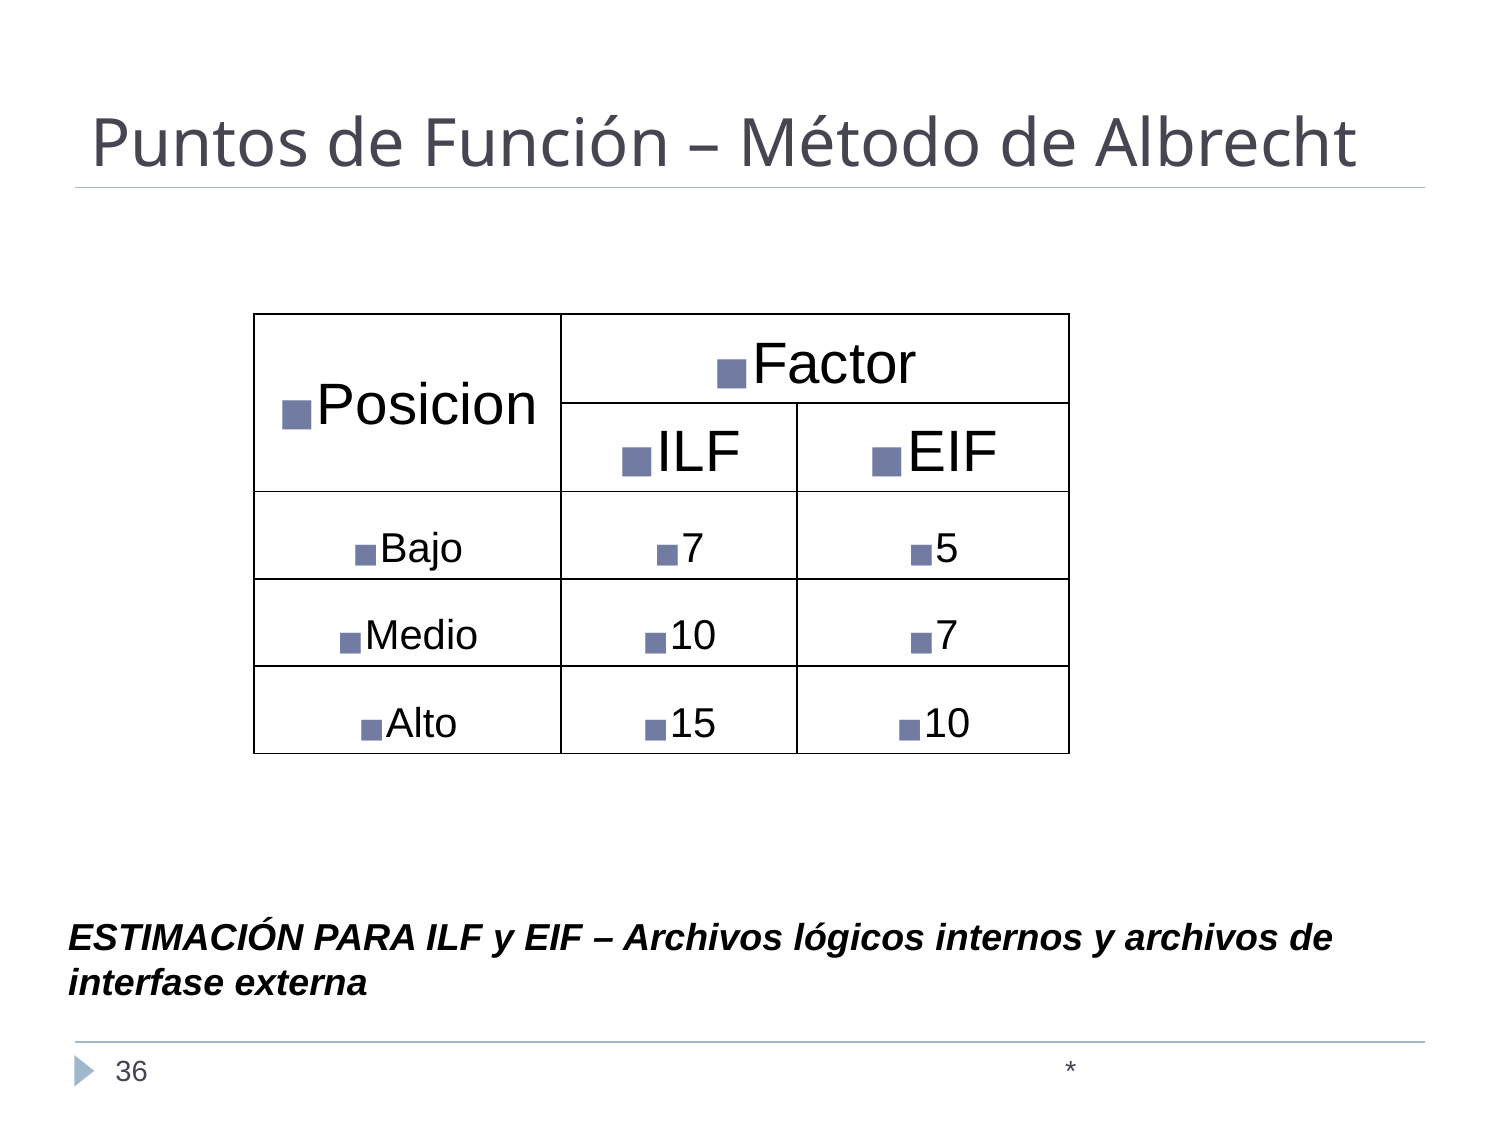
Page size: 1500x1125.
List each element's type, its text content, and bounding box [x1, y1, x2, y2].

title Puntos de Función – Método de Albrecht [75, 24, 1425, 188]
text_box ESTIMACIÓN PARA ILF y EIF – Archivos lógicos internos y archivos de interfase externa [53, 904, 1436, 1010]
table_cell 10 [562, 580, 796, 665]
table_cell 15 [562, 667, 796, 753]
table_cell 7 [798, 580, 1068, 665]
text_box * [1050, 1042, 1426, 1103]
text_box ‹#› [100, 1042, 426, 1103]
table_cell Alto [255, 667, 560, 753]
table_cell 10 [798, 667, 1068, 753]
table_cell 5 [798, 492, 1068, 578]
table_header Posicion [255, 315, 560, 491]
table_cell Bajo [255, 492, 560, 578]
table_header Factor [562, 315, 1068, 402]
table_cell EIF [798, 404, 1068, 491]
table_cell Medio [255, 580, 560, 665]
table_cell ILF [562, 404, 796, 491]
table_cell 7 [562, 492, 796, 578]
